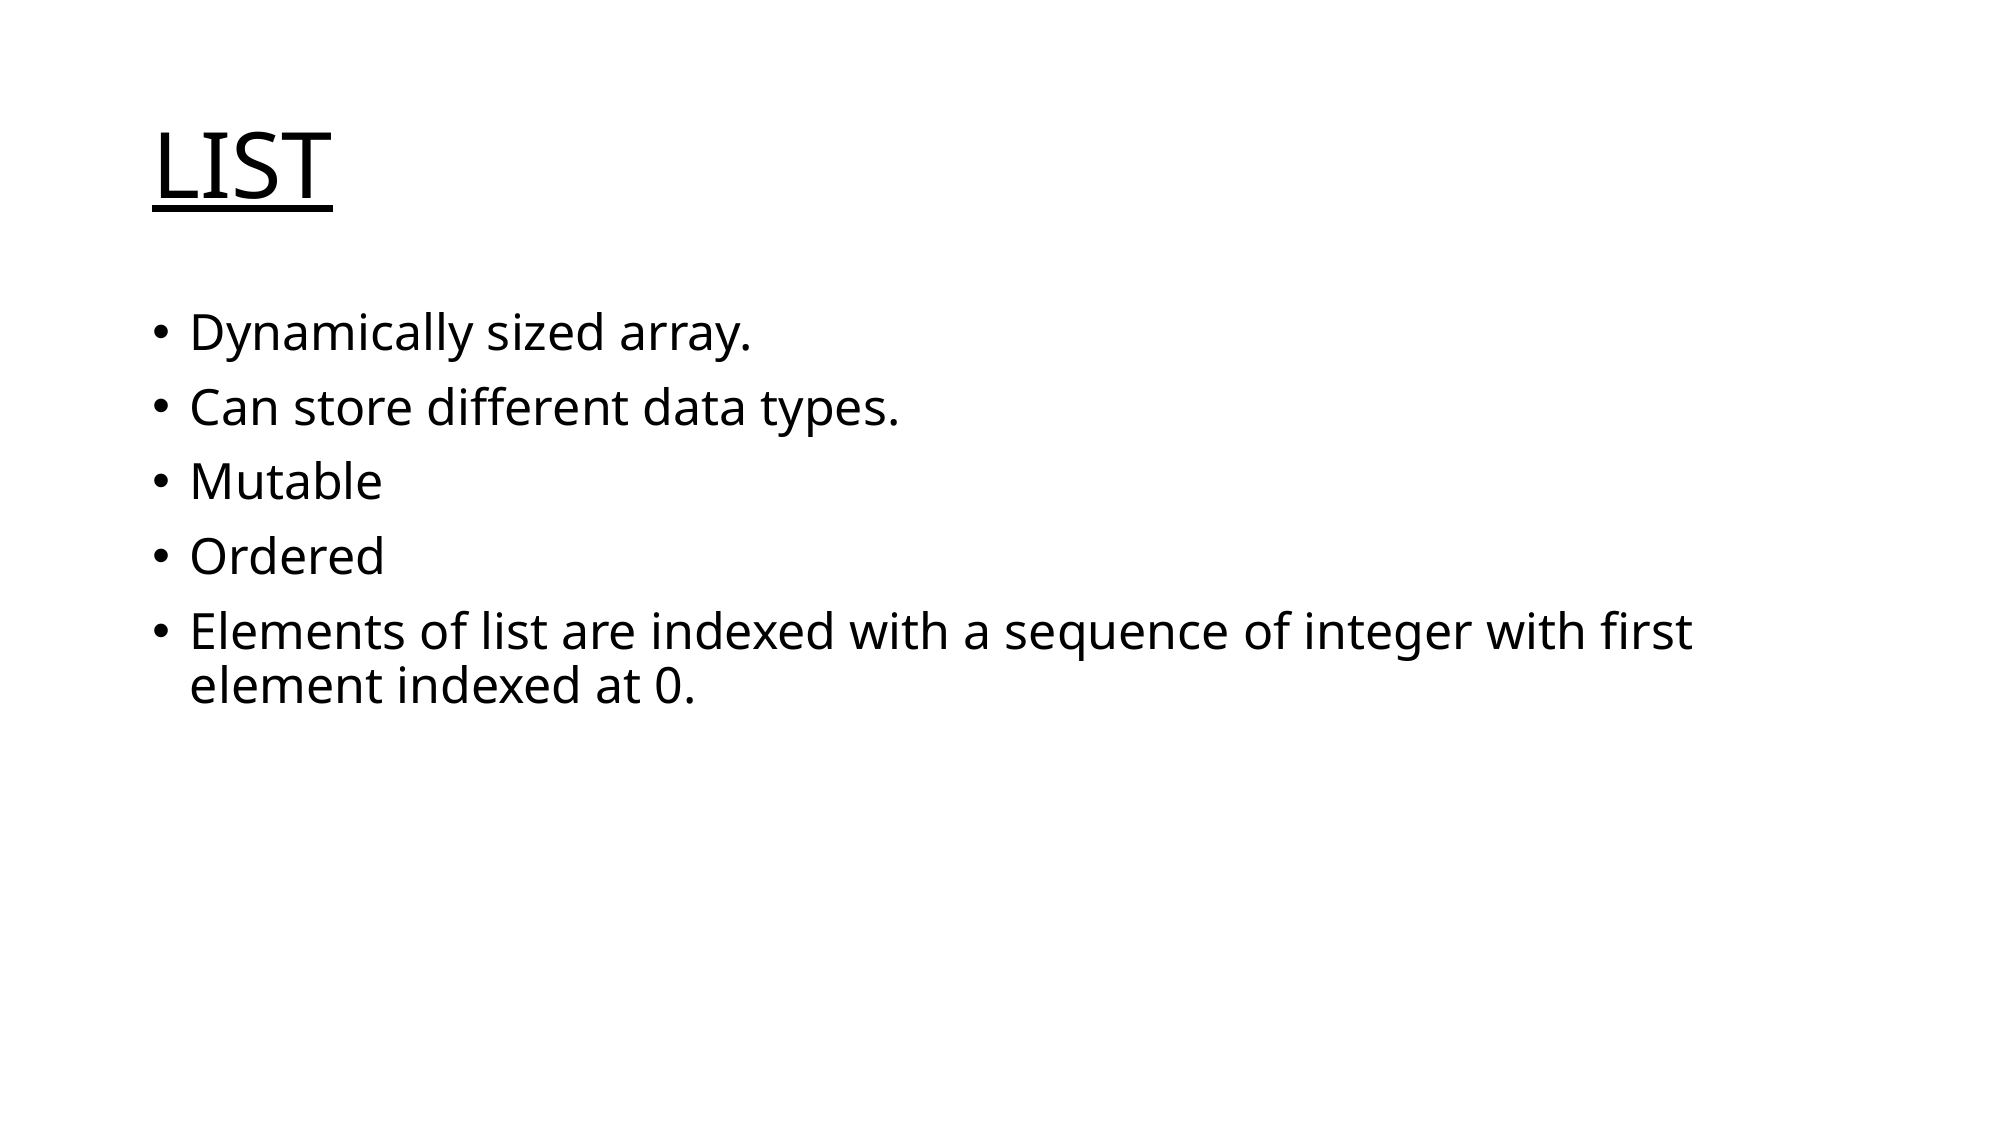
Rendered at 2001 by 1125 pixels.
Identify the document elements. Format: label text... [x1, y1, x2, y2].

title LIST [137, 59, 1863, 278]
list Dynamically sized array. Can store different data types. Mutable Ordered Elements of list are indexed with a sequence of integer with first element indexed at 0. [137, 299, 1863, 1014]
